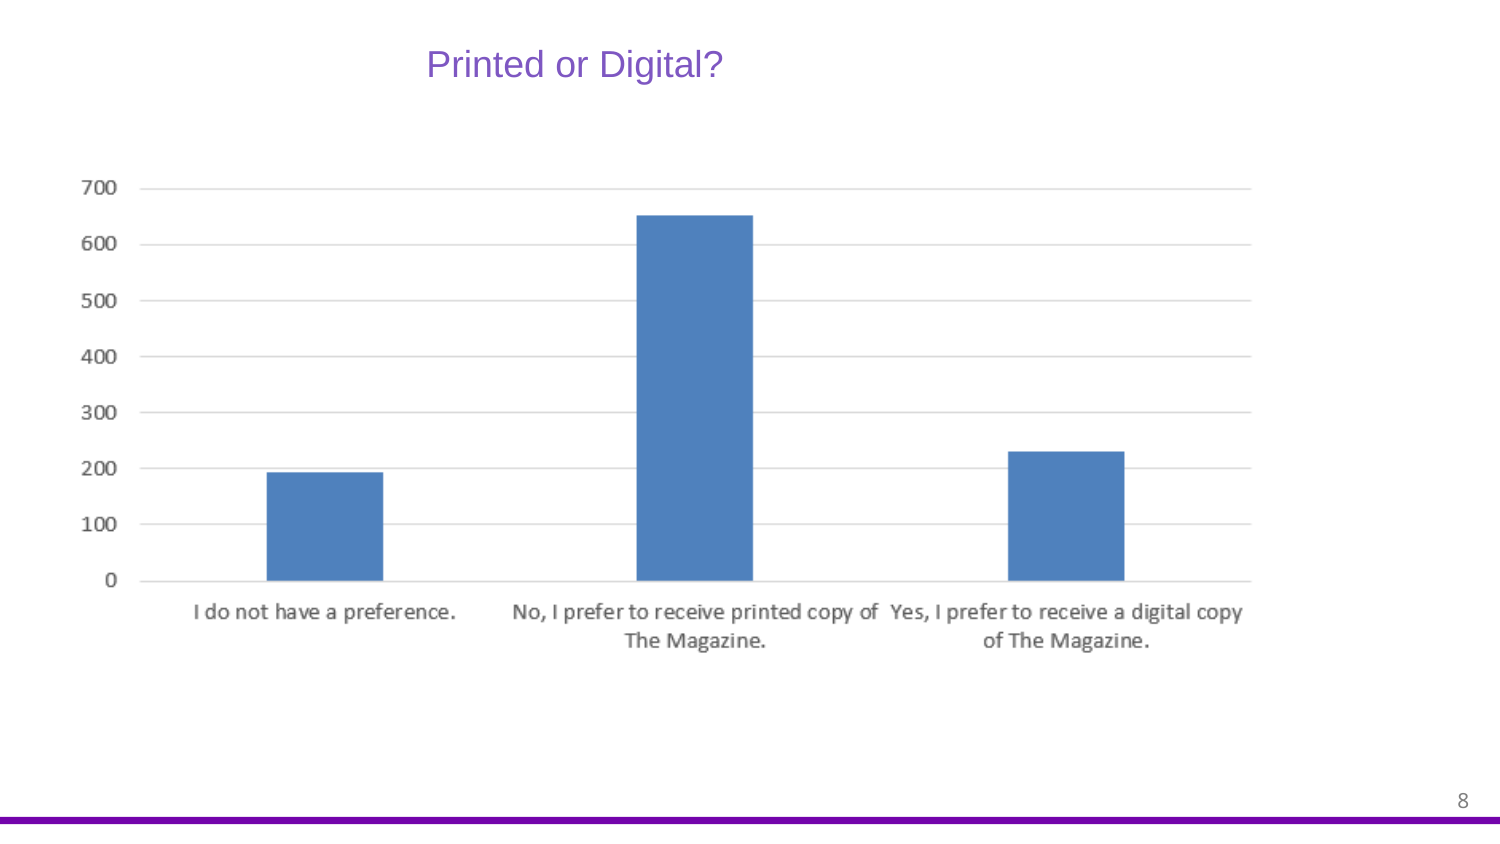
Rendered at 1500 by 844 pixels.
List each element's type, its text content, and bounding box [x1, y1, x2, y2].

picture [71, 171, 1274, 673]
slide_number 8 [1394, 769, 1484, 834]
text_box [0, 815, 5, 826]
text_box [5, 797, 1500, 844]
text_box Printed or Digital? [411, 32, 1191, 92]
